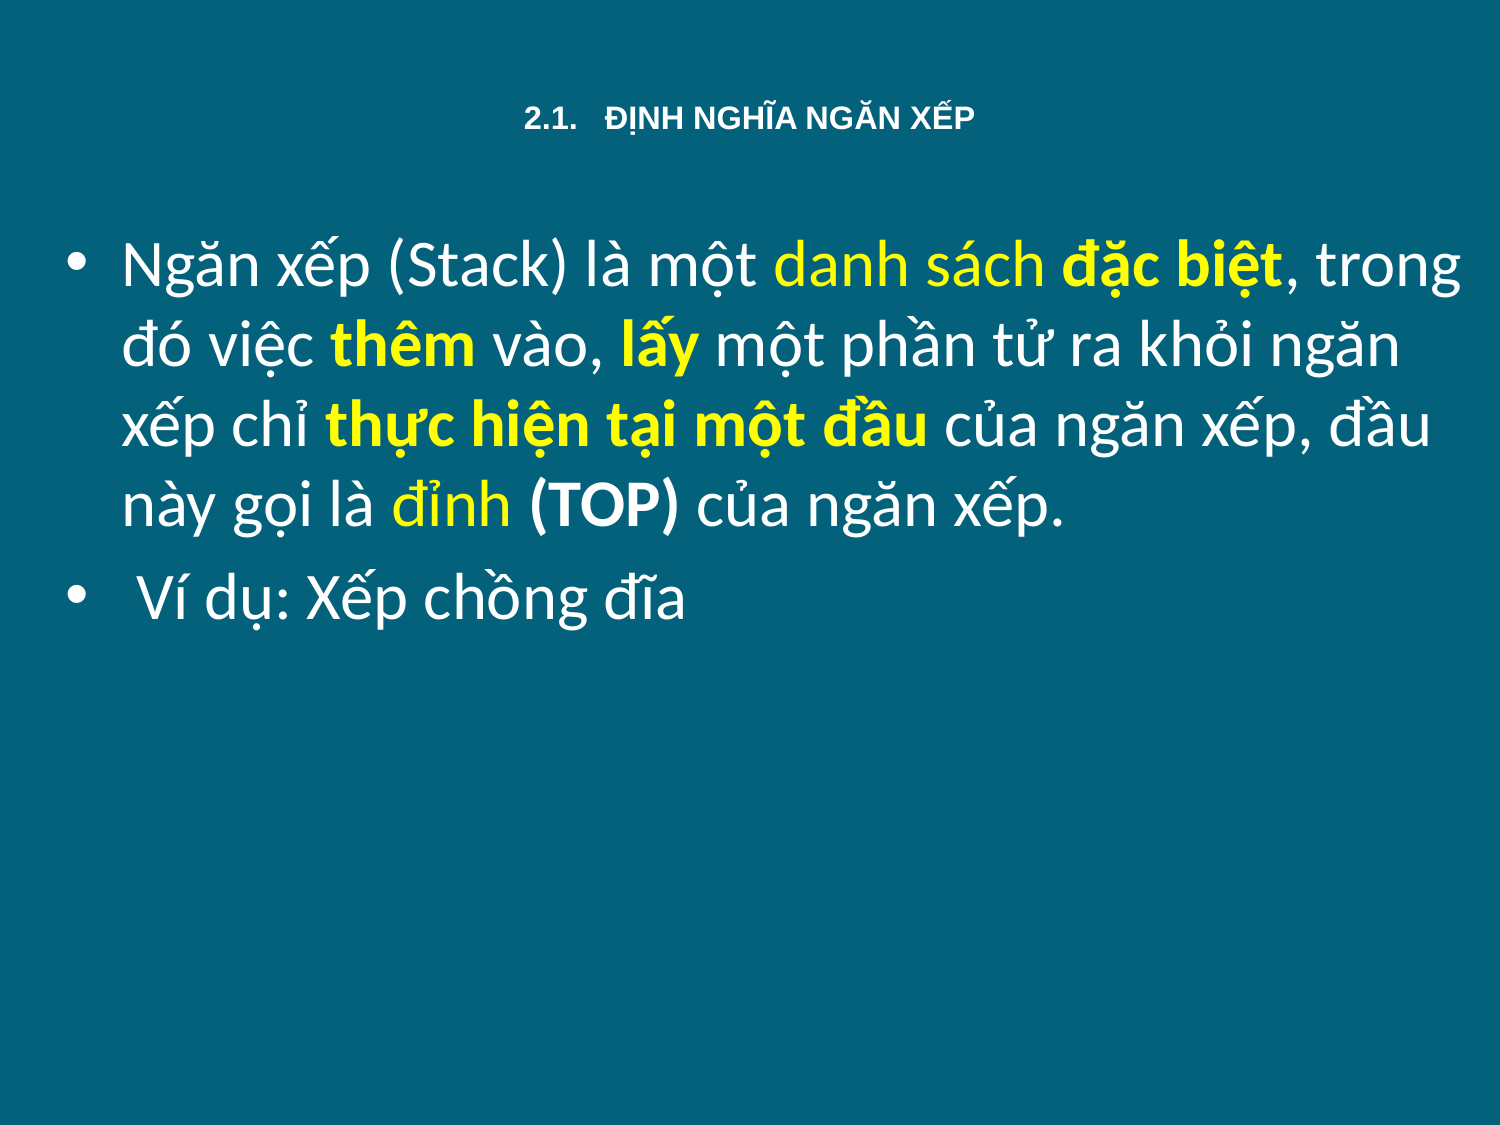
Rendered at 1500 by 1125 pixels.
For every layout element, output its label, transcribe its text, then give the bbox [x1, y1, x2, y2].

title 2.1. ĐỊNH NGHĨA NGĂN XẾP [75, 45, 1425, 188]
list Ngăn xếp (Stack) là một danh sách đặc biệt, trong đó việc thêm vào, lấy một phần tử ra khỏi ngăn xếp chỉ thực hiện tại một đầu của ngăn xếp, đầu này gọi là đỉnh (TOP) của ngăn xếp. Ví dụ: Xếp chồng đĩa [50, 212, 1500, 1063]
